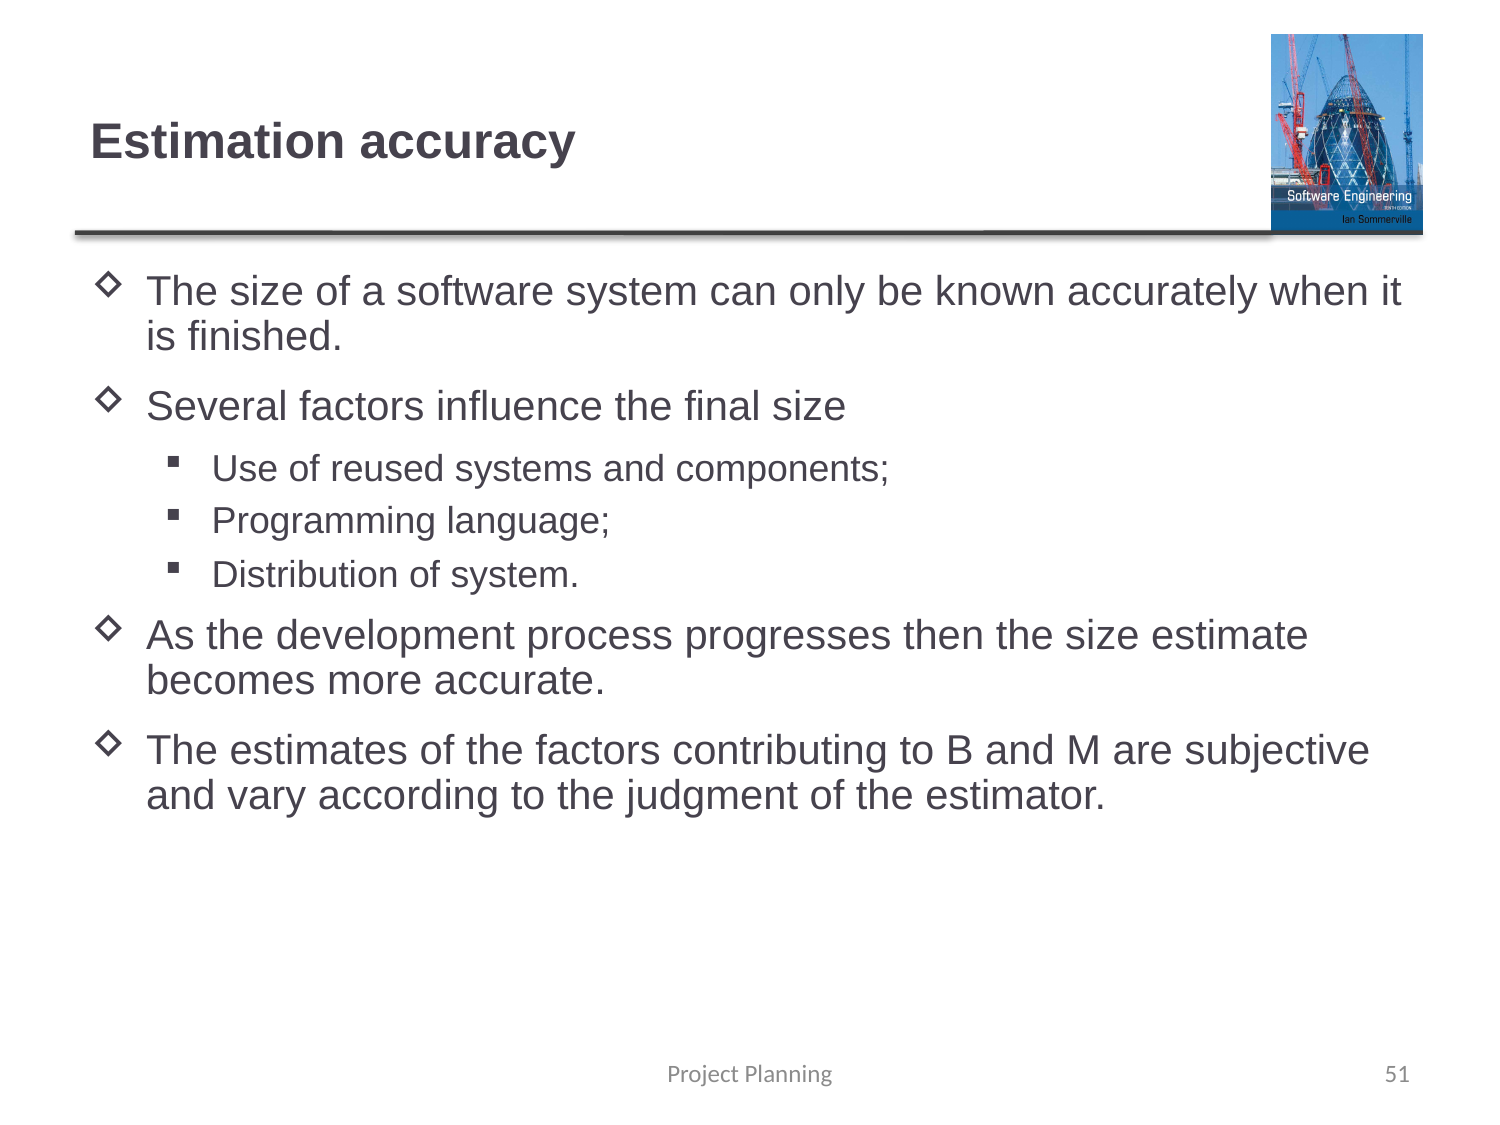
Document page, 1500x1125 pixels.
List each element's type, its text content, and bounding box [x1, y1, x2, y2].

footer Project Planning [512, 1042, 988, 1103]
title Estimation accuracy [74, 44, 1272, 233]
picture [1271, 34, 1423, 230]
slide_number 51 [1074, 1042, 1425, 1103]
list The size of a software system can only be known accurately when it is finished. Several factors influence the final size Use of reused systems and components; Programming language; Distribution of system. As the development process progresses then the size estimate becomes more accurate. The estimates of the factors contributing to B and M are subjective and vary according to the judgment of the estimator. [75, 262, 1425, 1005]
